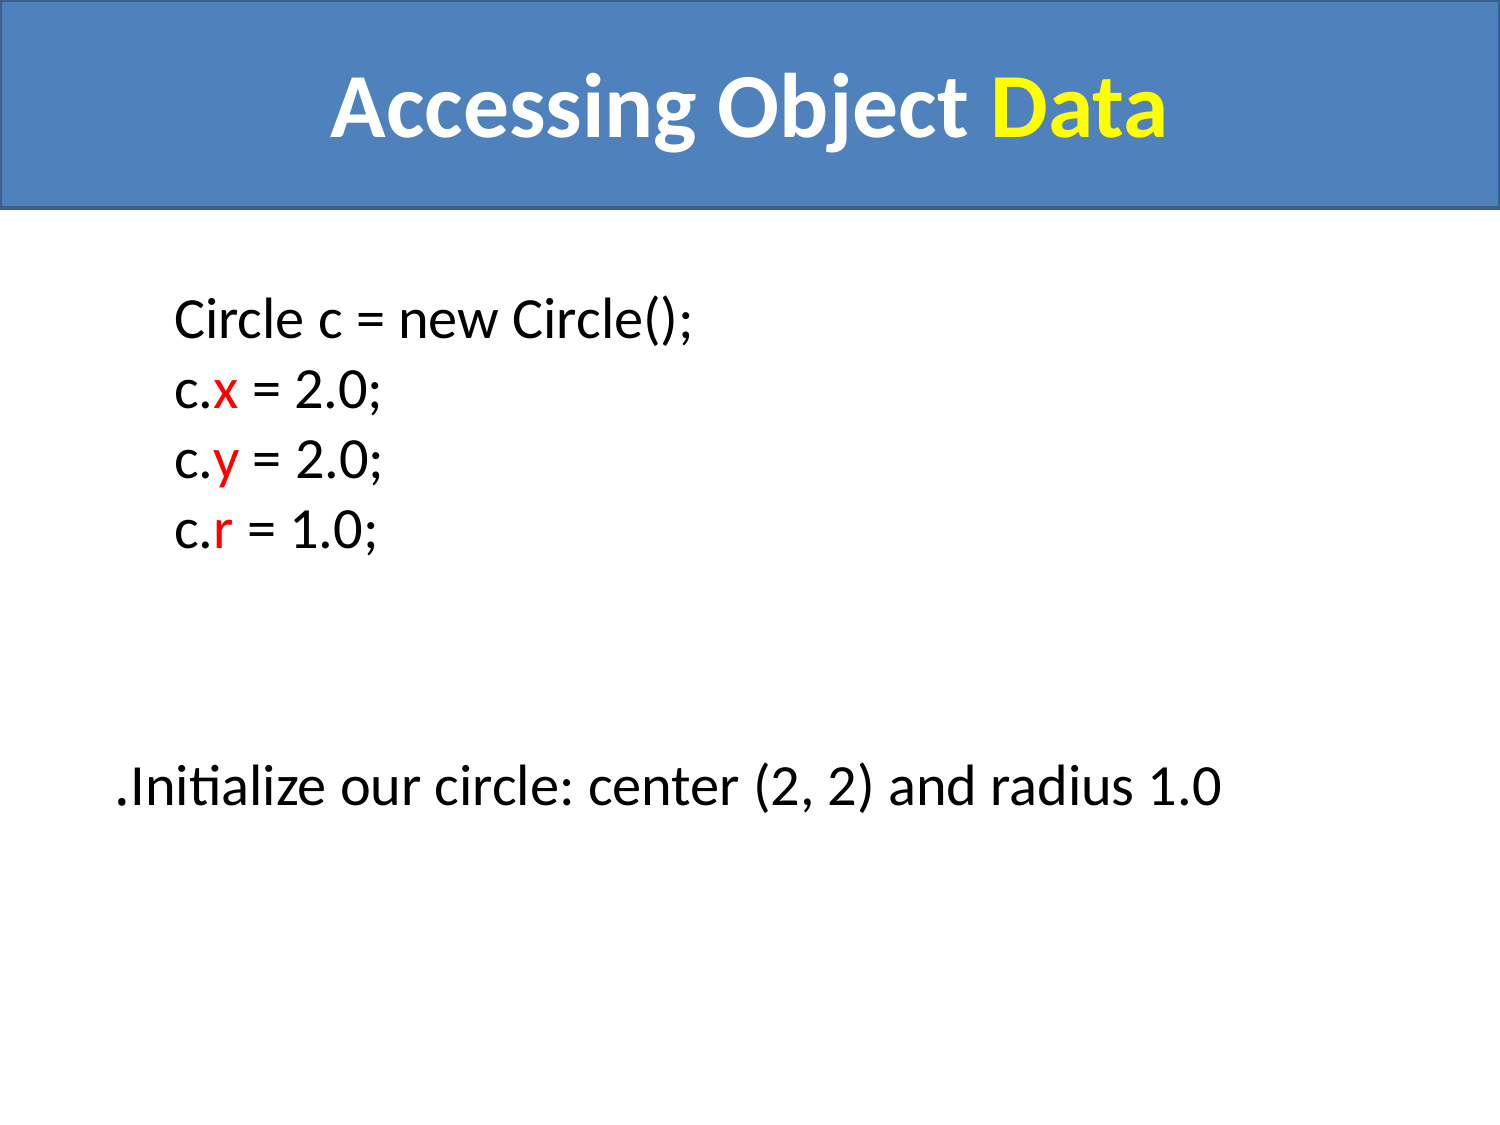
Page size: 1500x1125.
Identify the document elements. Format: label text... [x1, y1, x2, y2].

title Accessing Object Data [75, 7, 1425, 195]
text_box Initialize our circle: center (2, 2) and radius 1.0. [100, 739, 1500, 825]
text_box Circle c = new Circle(); c.x = 2.0; c.y = 2.0; c.r = 1.0; [159, 272, 1459, 568]
text_box [0, 0, 1500, 210]
